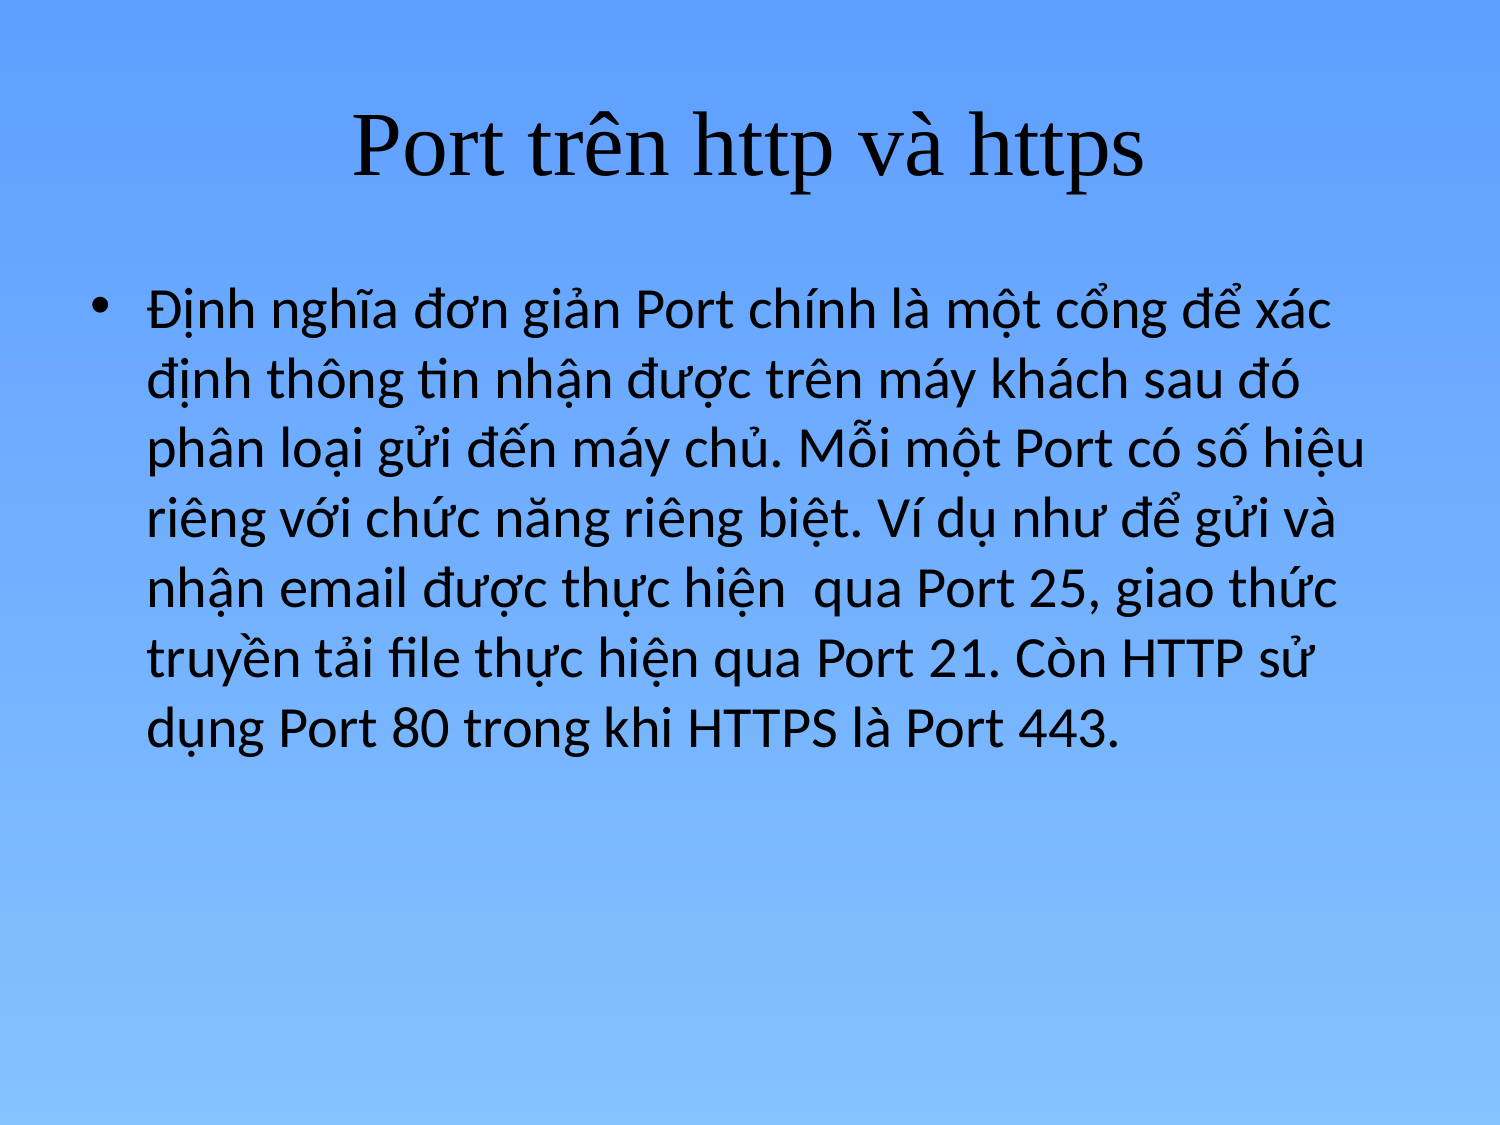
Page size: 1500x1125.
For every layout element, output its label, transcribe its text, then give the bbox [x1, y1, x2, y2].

list Định nghĩa đơn giản Port chính là một cổng để xác định thông tin nhận được trên máy khách sau đó phân loại gửi đến máy chủ. Mỗi một Port có số hiệu riêng với chức năng riêng biệt. Ví dụ như để gửi và nhận email được thực hiện qua Port 25, giao thức truyền tải file thực hiện qua Port 21. Còn HTTP sử dụng Port 80 trong khi HTTPS là Port 443. [75, 262, 1425, 1005]
title Port trên http và https [75, 45, 1425, 233]
